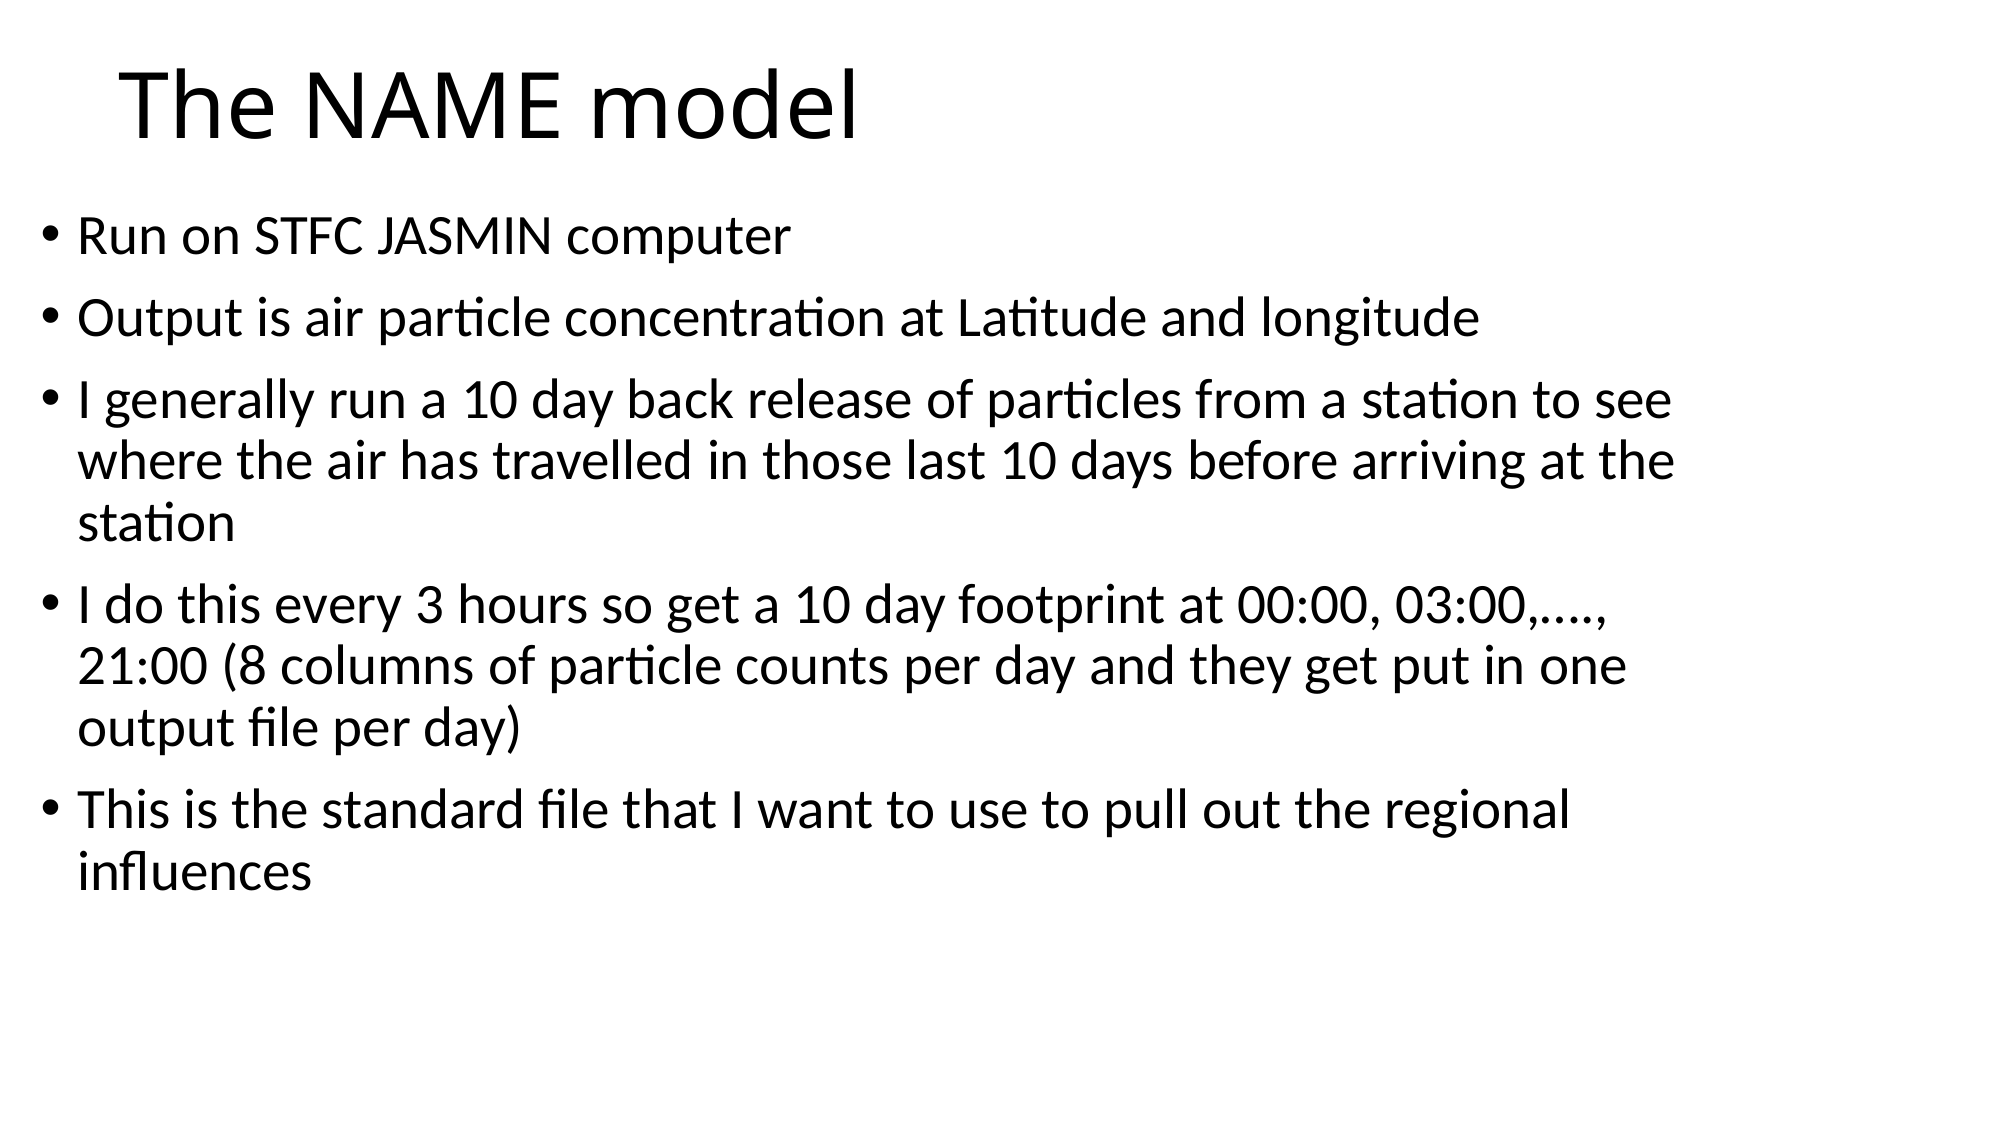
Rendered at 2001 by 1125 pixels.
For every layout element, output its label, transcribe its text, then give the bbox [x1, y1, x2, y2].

title The NAME model [103, 0, 1829, 218]
list Run on STFC JASMIN computer Output is air particle concentration at Latitude and longitude I generally run a 10 day back release of particles from a station to see where the air has travelled in those last 10 days before arriving at the station I do this every 3 hours so get a 10 day footprint at 00:00, 03:00,…., 21:00 (8 columns of particle counts per day and they get put in one output file per day) This is the standard file that I want to use to pull out the regional influences [25, 197, 1751, 912]
